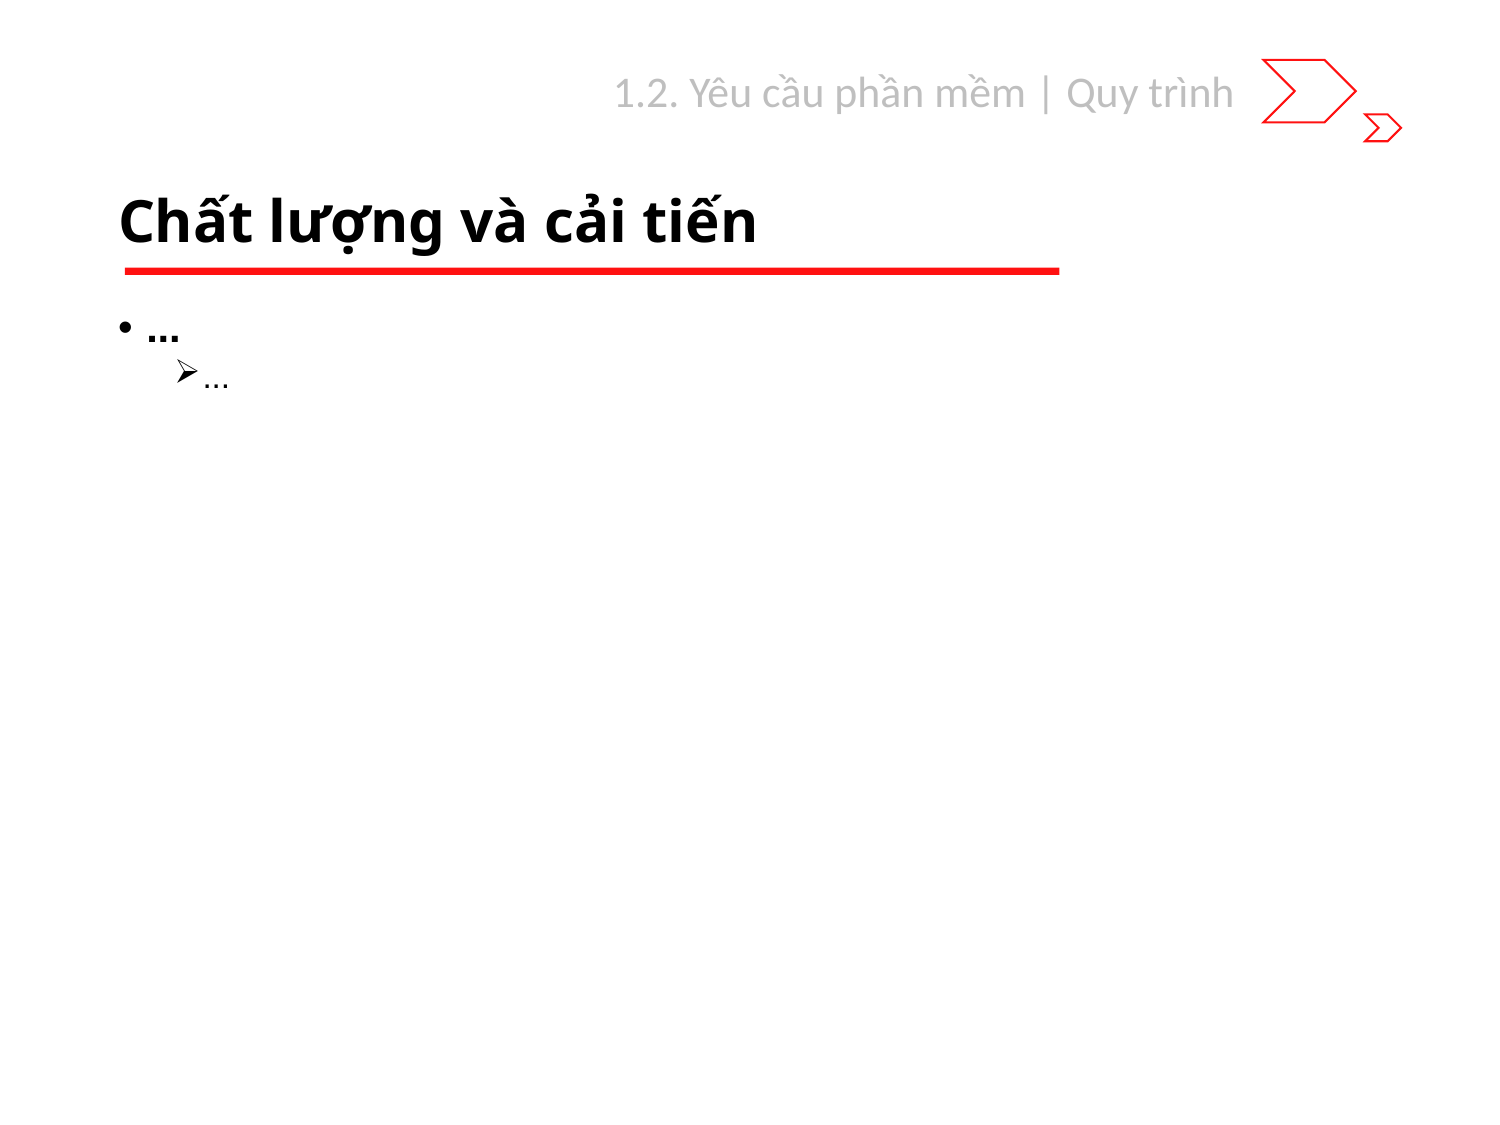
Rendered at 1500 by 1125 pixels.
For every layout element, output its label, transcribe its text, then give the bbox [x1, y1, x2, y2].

list ... ... [103, 299, 1397, 1014]
list 1.2. Yêu cầu phần mềm | Quy trình [387, 62, 1250, 125]
title Chất lượng và cải tiến [103, 170, 1397, 278]
